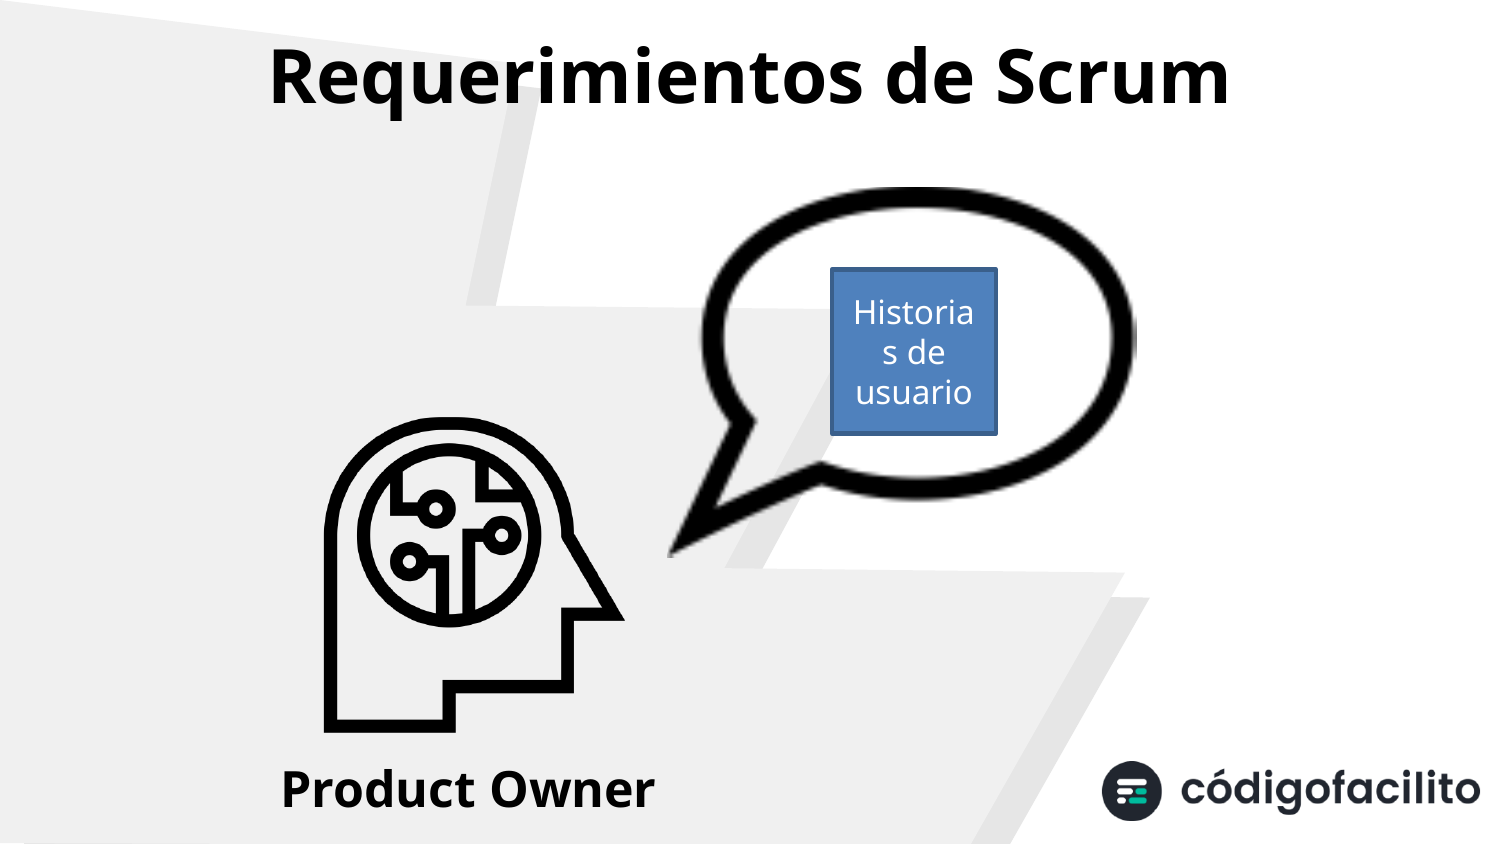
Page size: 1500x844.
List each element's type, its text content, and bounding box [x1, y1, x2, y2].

text_box Product Owner [222, 749, 715, 825]
picture [1101, 761, 1481, 821]
picture [667, 187, 1137, 558]
picture [304, 409, 633, 739]
title Requerimientos de Scrum [70, 1, 1430, 153]
